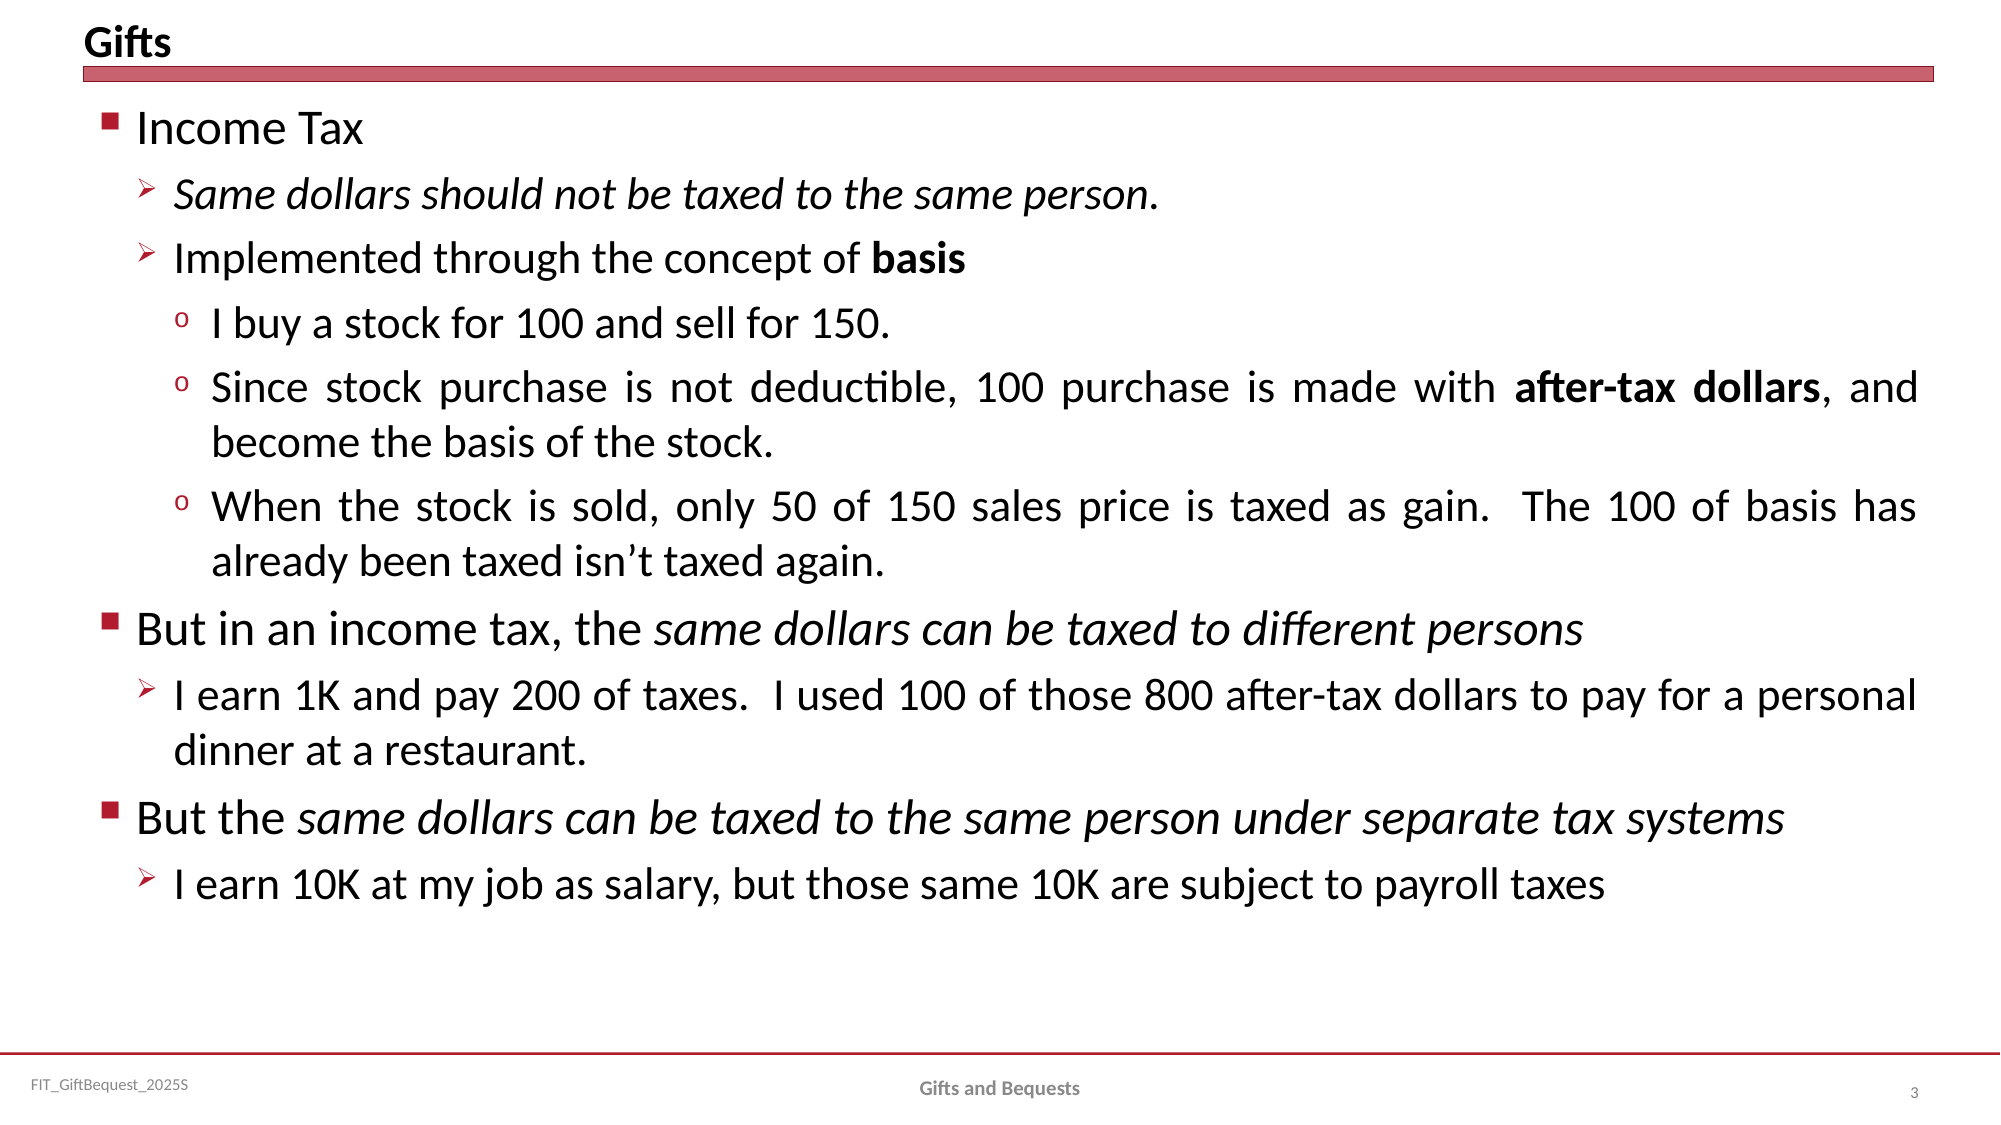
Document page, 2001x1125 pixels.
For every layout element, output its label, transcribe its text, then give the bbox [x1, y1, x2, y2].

list Income Tax Same dollars should not be taxed to the same person. Implemented through the concept of basis I buy a stock for 100 and sell for 150. Since stock purchase is not deductible, 100 purchase is made with after-tax dollars, and become the basis of the stock. When the stock is sold, only 50 of 150 sales price is taxed as gain. The 100 of basis has already been taxed isn’t taxed again. But in an income tax, the same dollars can be taxed to different persons I earn 1K and pay 200 of taxes. I used 100 of those 800 after-tax dollars to pay for a personal dinner at a restaurant. But the same dollars can be taxed to the same person under separate tax systems I earn 10K at my job as salary, but those same 10K are subject to payroll taxes [83, 87, 1934, 1041]
slide_number 3 [1834, 1061, 1934, 1122]
title Gifts [83, 6, 1935, 67]
footer Gifts and Bequests [683, 1056, 1317, 1117]
